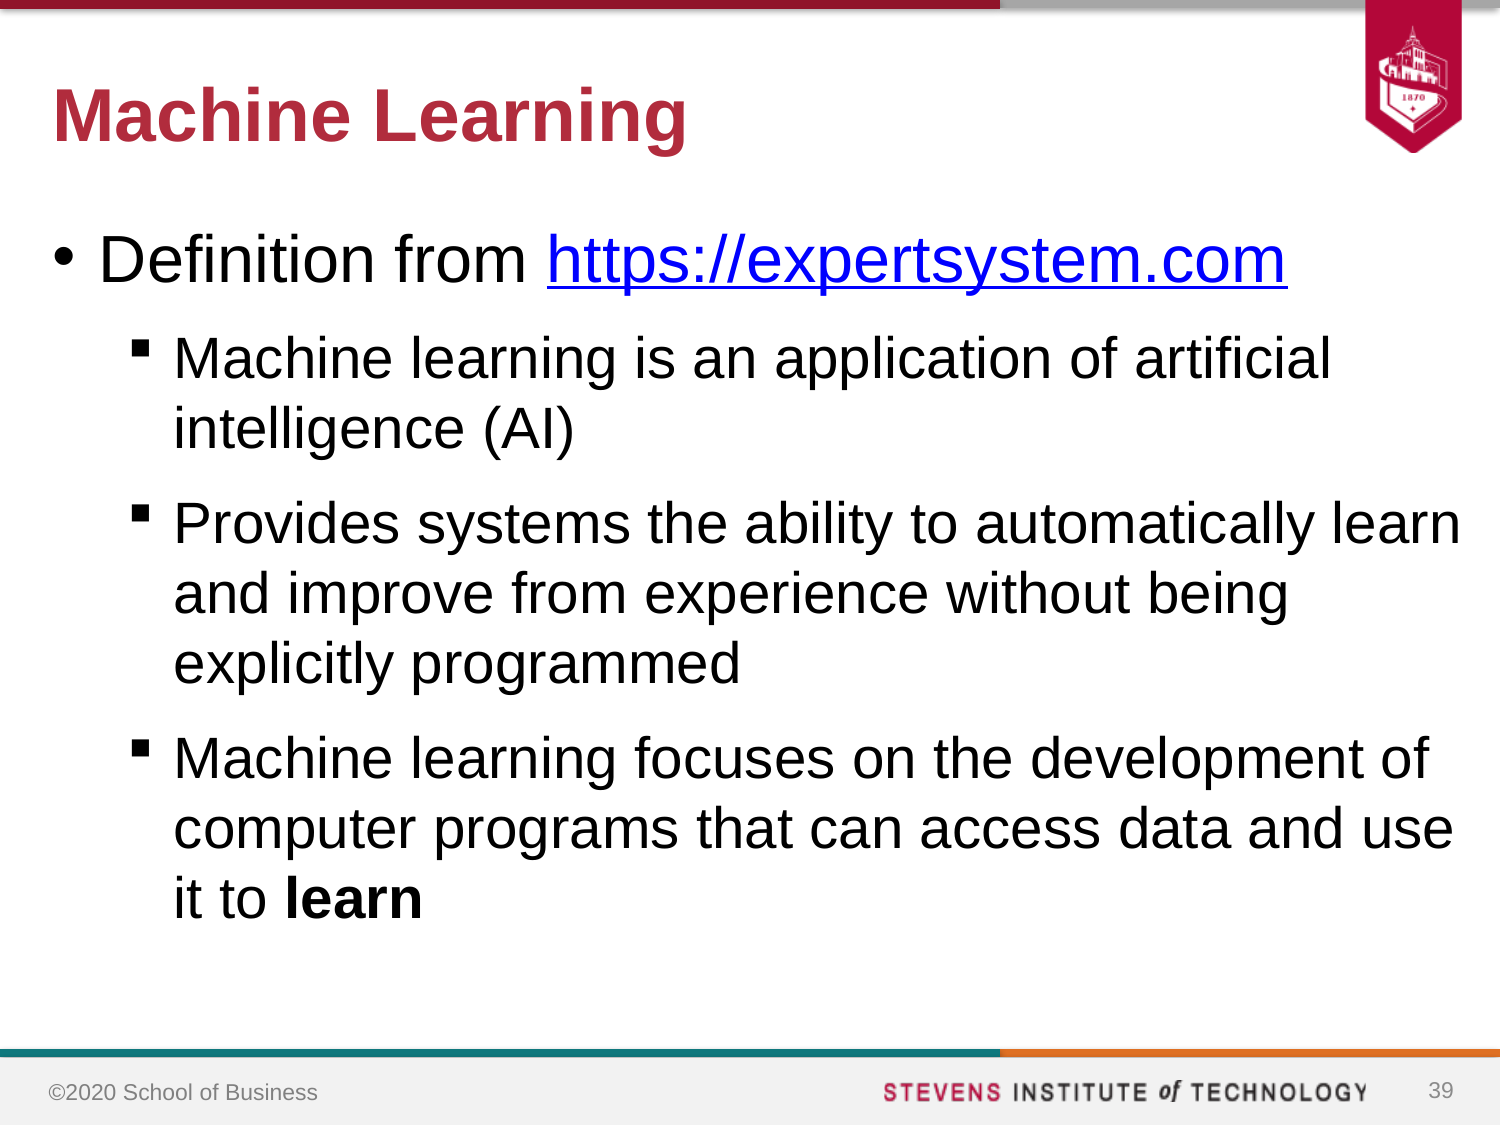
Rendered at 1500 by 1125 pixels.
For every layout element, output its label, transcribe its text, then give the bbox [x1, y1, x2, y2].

list Definition from https://expertsystem.com Machine learning is an application of artificial intelligence (AI) Provides systems the ability to automatically learn and improve from experience without being explicitly programmed Machine learning focuses on the development of computer programs that can access data and use it to learn [37, 208, 1479, 1011]
title Machine Learning [37, 58, 1339, 208]
slide_number 39 [1401, 1059, 1481, 1120]
